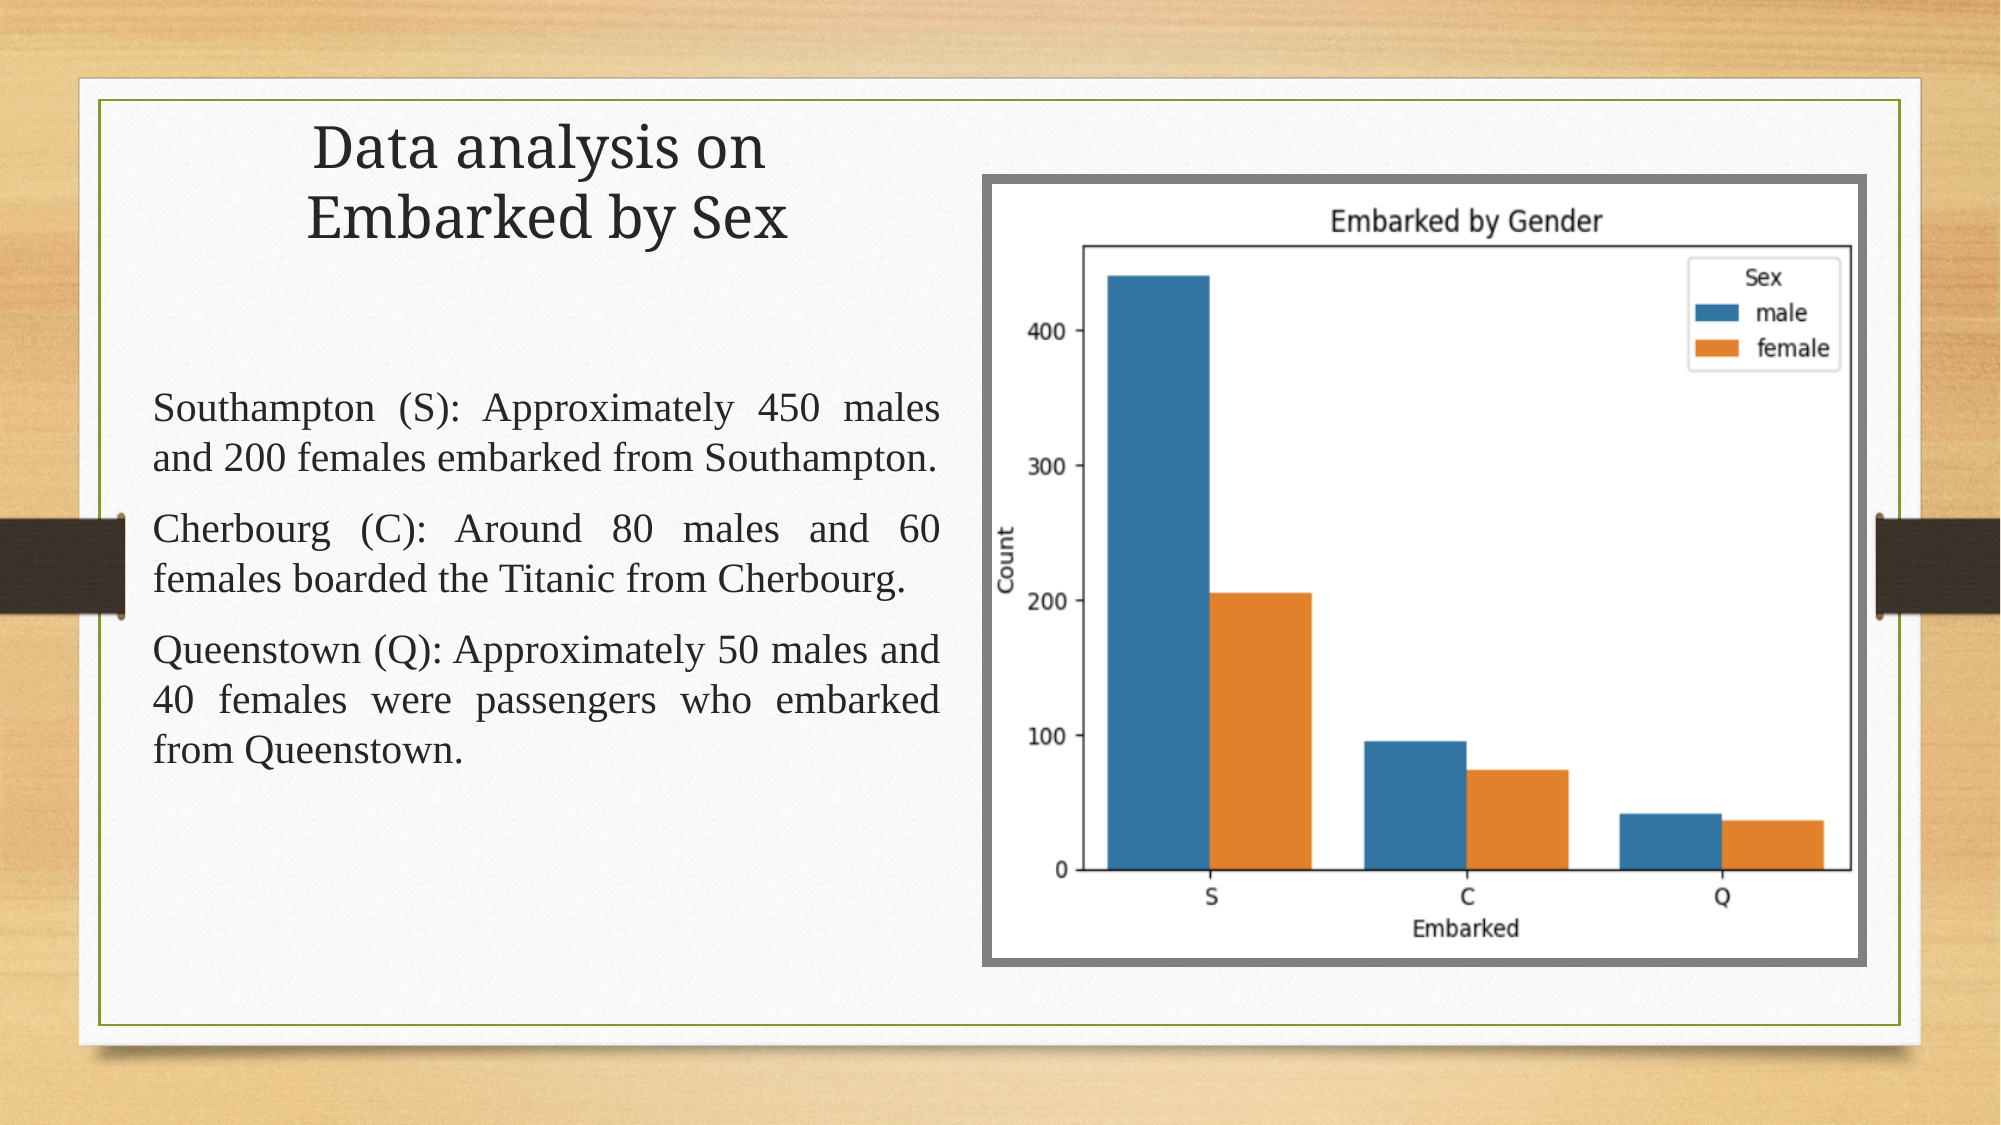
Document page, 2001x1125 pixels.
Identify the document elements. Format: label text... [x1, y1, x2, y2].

title Data analysis on Embarked by Sex [137, 75, 957, 259]
picture [0, 0, 2001, 1125]
list Southampton (S): Approximately 450 males and 200 females embarked from Southampton. Cherbourg (C): Around 80 males and 60 females boarded the Titanic from Cherbourg. Queenstown (Q): Approximately 50 males and 40 females were passengers who embarked from Queenstown. [137, 372, 957, 963]
